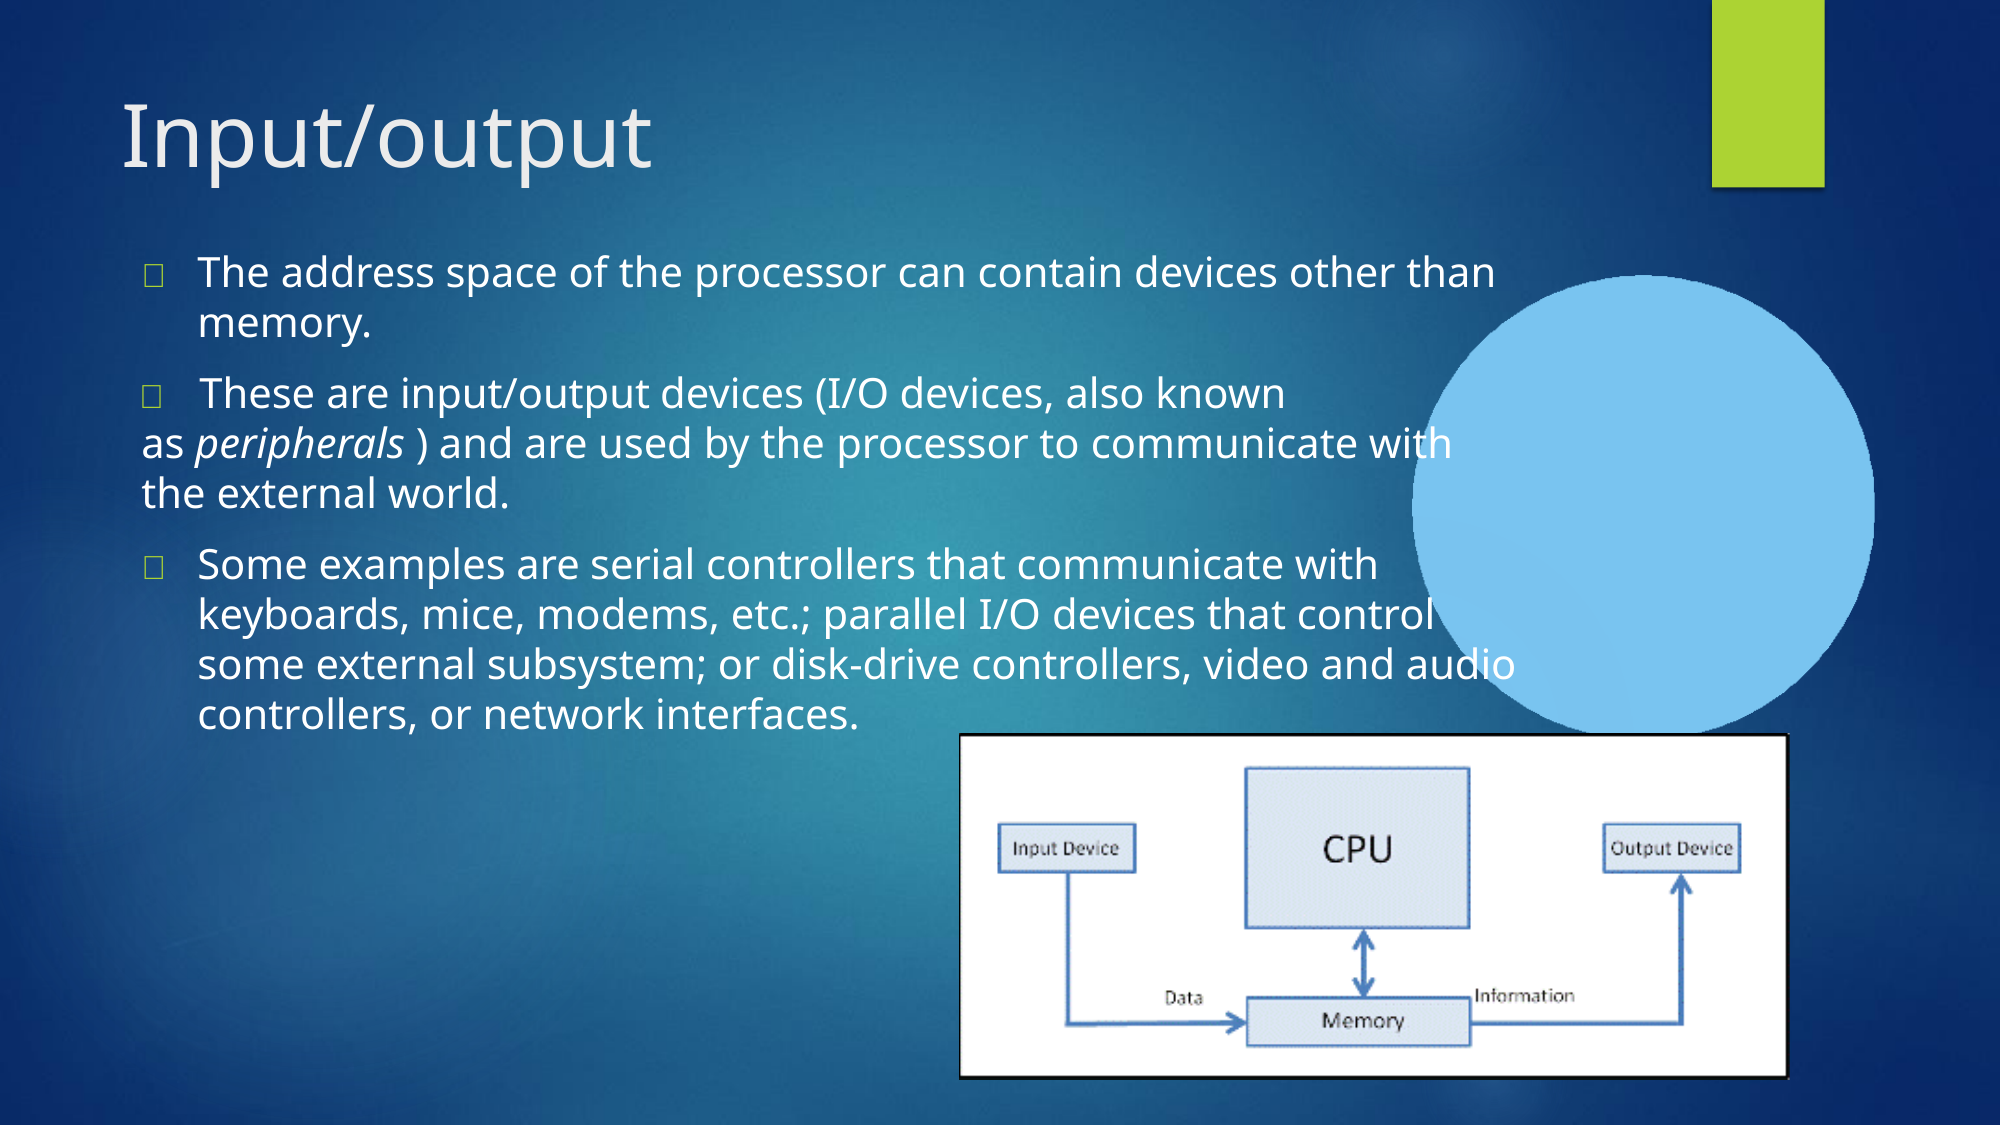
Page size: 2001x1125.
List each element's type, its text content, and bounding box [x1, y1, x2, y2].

title Input/output [118, 77, 660, 268]
picture [0, 0, 2000, 1125]
text_box  The address space of the processor can contain devices other than memory.  These are input/output devices (I/O devices, also known as peripherals ) and are used by the processor to communicate with the external world.  Some examples are serial controllers that communicate with keyboards, mice, modems, etc.; parallel I/O devices that control some external subsystem; or disk-drive controllers, video and audio controllers, or network interfaces. [139, 243, 1581, 739]
text_box [959, 733, 1790, 1080]
